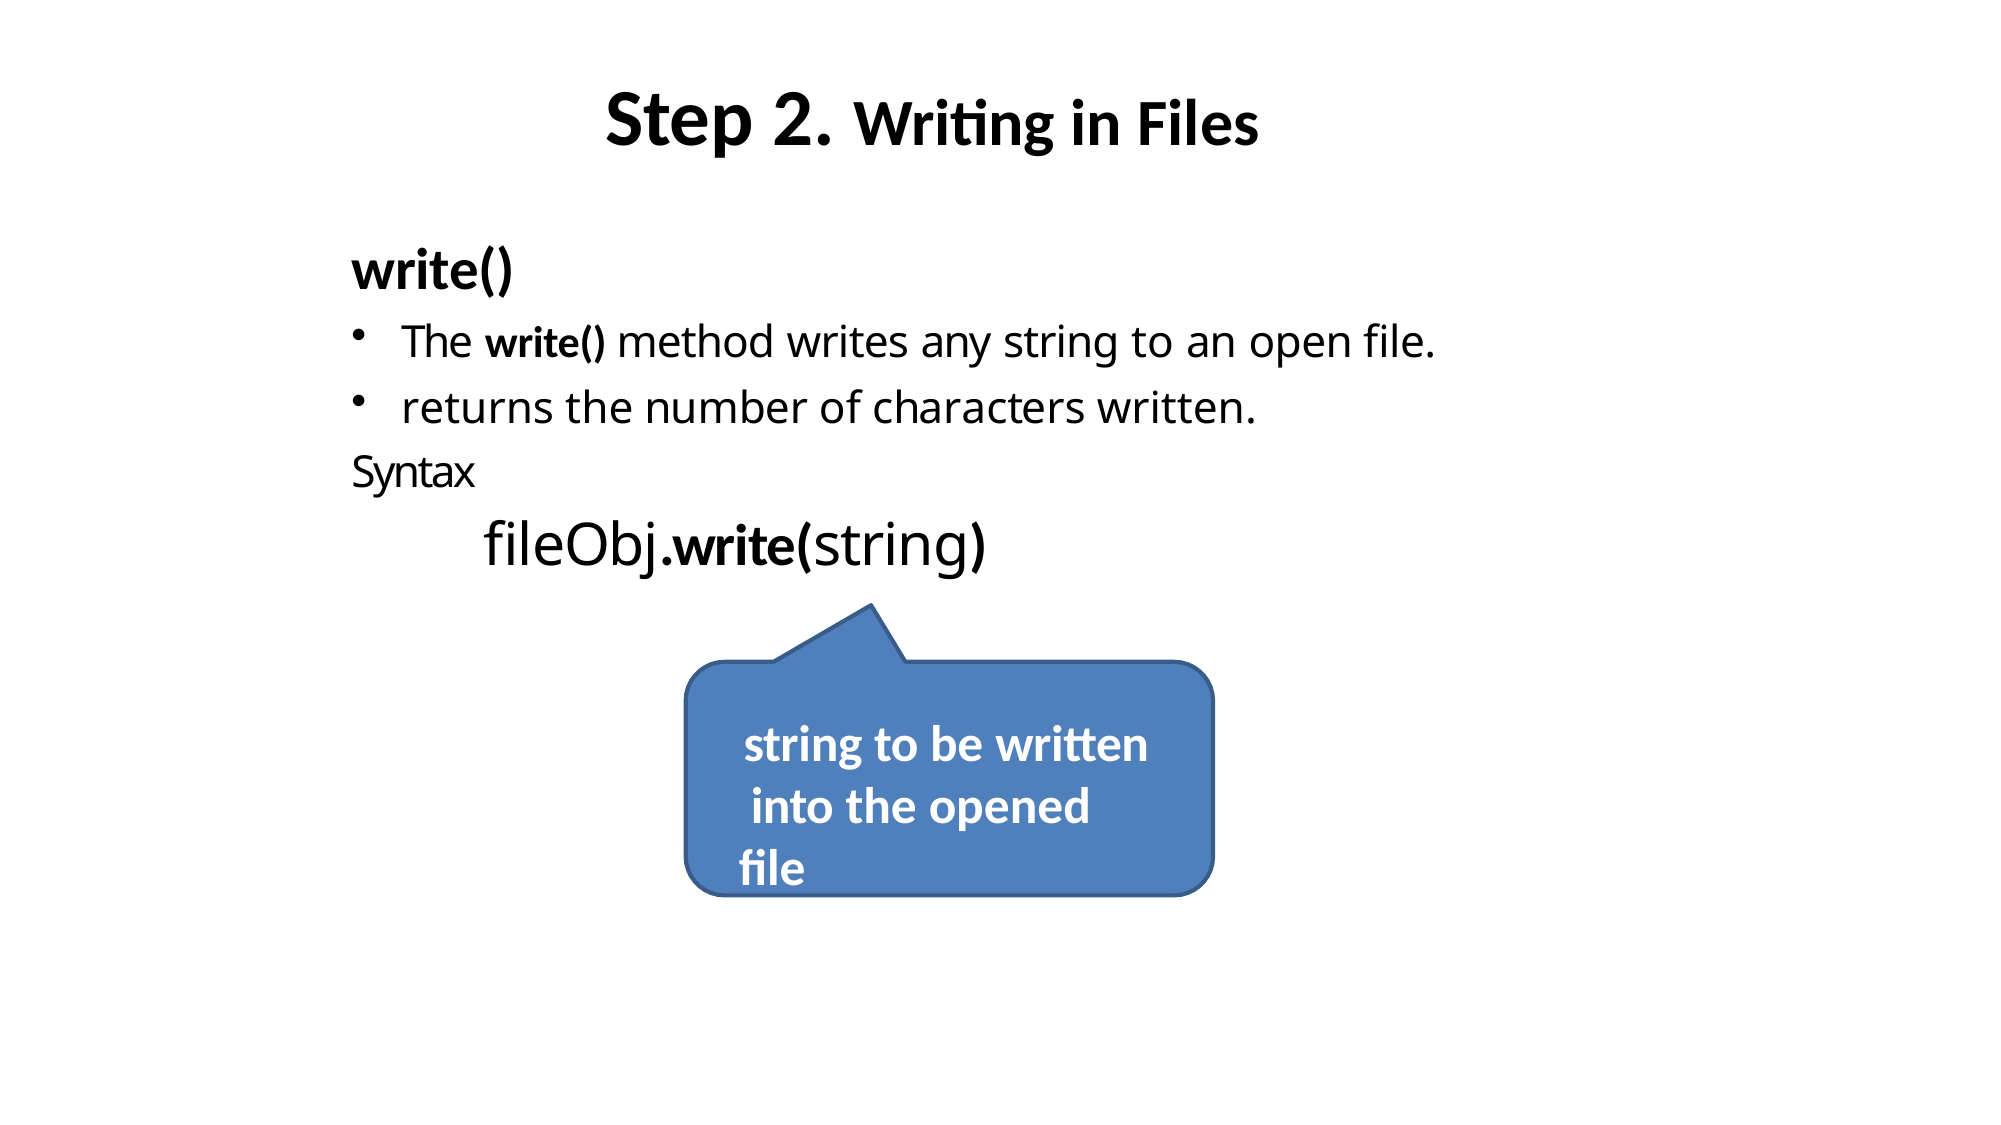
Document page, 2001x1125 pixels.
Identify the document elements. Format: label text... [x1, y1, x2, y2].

text_box write() The write() method writes any string to an open file. returns the number of characters written. Syntax fileObj.write(string) [349, 212, 1561, 578]
title Step 2. Writing in Files [603, 17, 1263, 207]
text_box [683, 603, 1215, 898]
